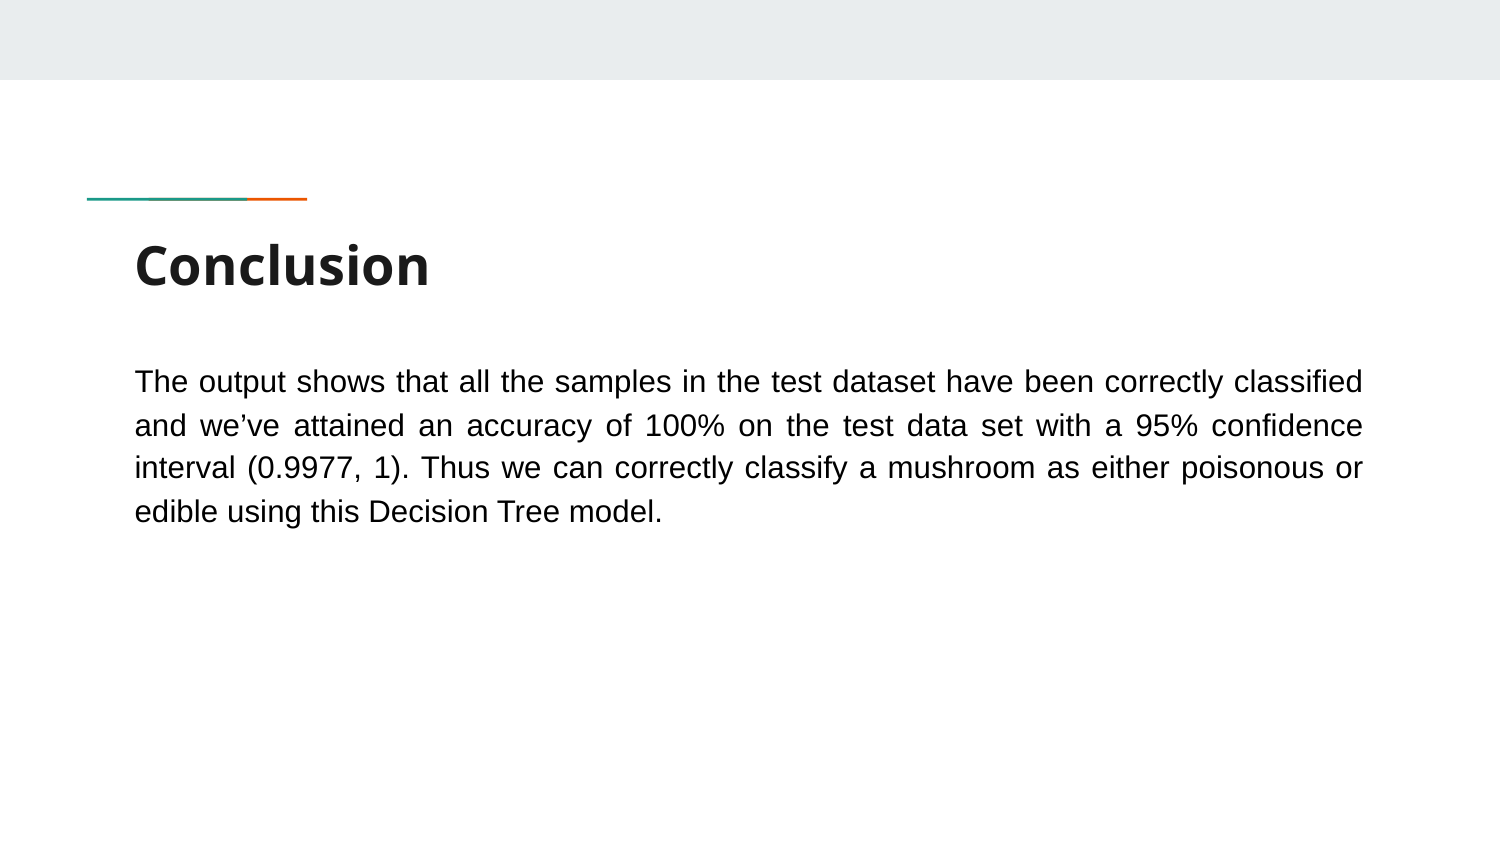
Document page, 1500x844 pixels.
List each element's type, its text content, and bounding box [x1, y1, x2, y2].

list The output shows that all the samples in the test dataset have been correctly classified and we’ve attained an accuracy of 100% on the test data set with a 95% confidence interval (0.9977, 1). Thus we can correctly classify a mushroom as either poisonous or edible using this Decision Tree model. [119, 341, 1381, 712]
title Conclusion [119, 216, 1381, 305]
